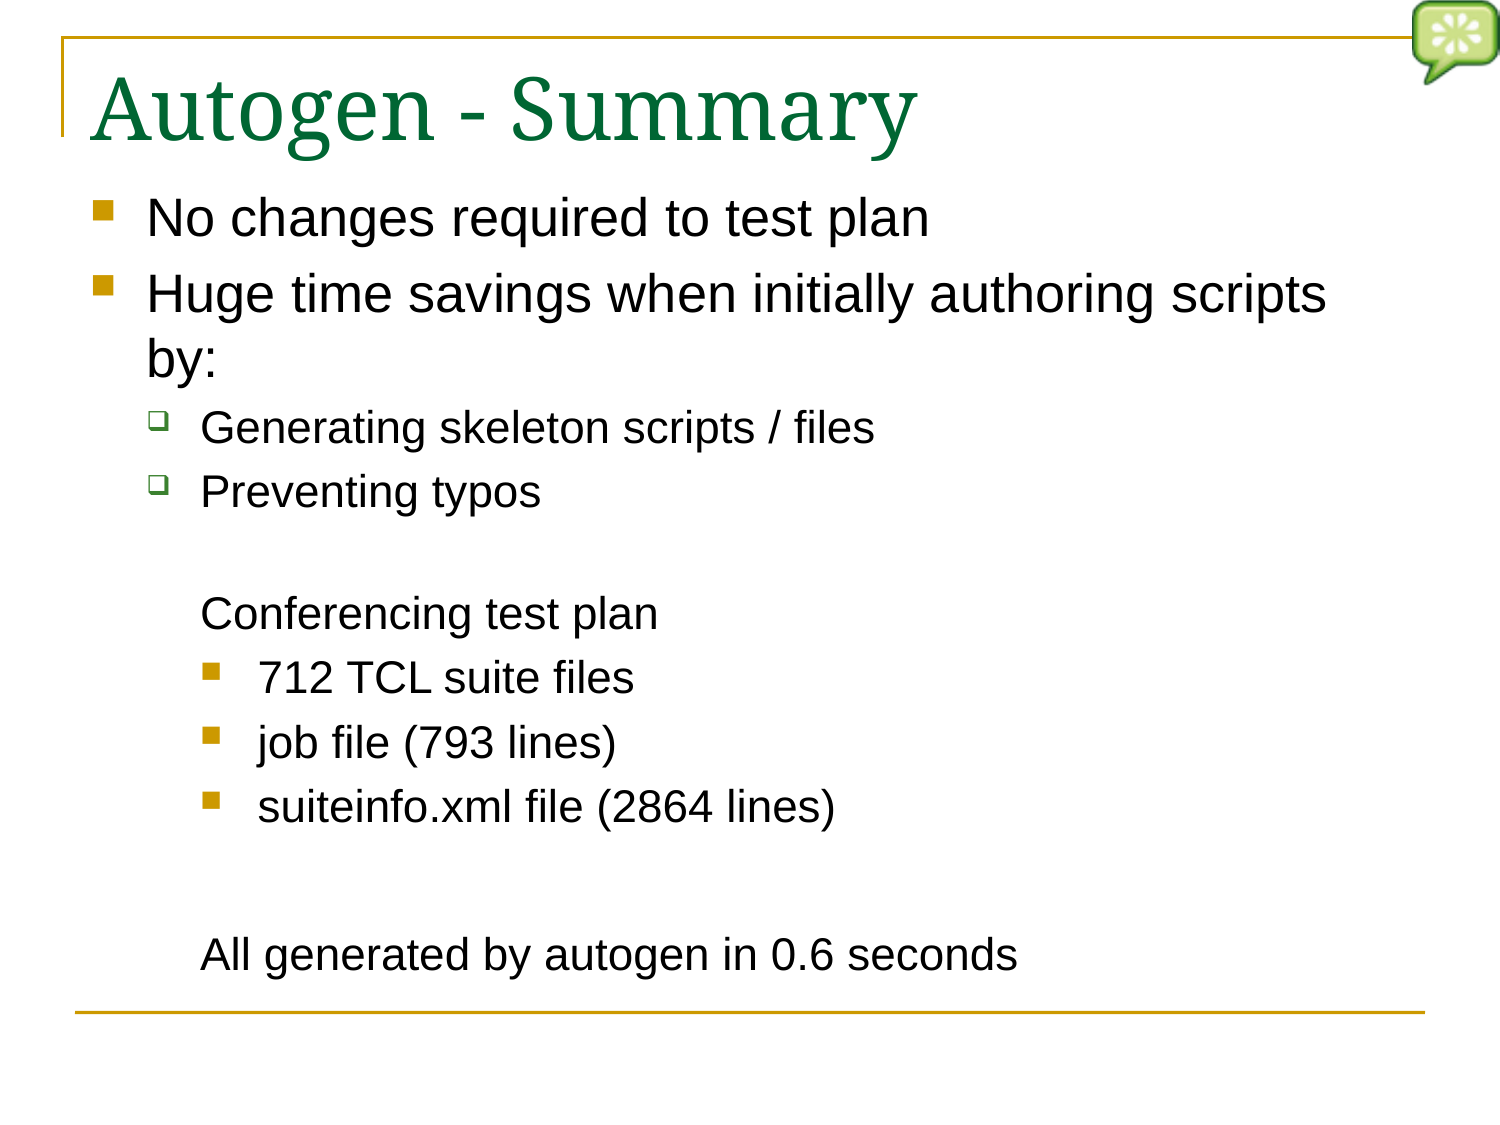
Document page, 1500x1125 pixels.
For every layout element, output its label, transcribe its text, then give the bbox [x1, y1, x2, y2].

title Autogen - Summary [74, 45, 1426, 174]
list No changes required to test plan Huge time savings when initially authoring scripts by: Generating skeleton scripts / files Preventing typos Conferencing test plan 712 TCL suite files job file (793 lines) suiteinfo.xml file (2864 lines) All generated by autogen in 0.6 seconds [74, 174, 1426, 1076]
picture [1412, 0, 1500, 88]
